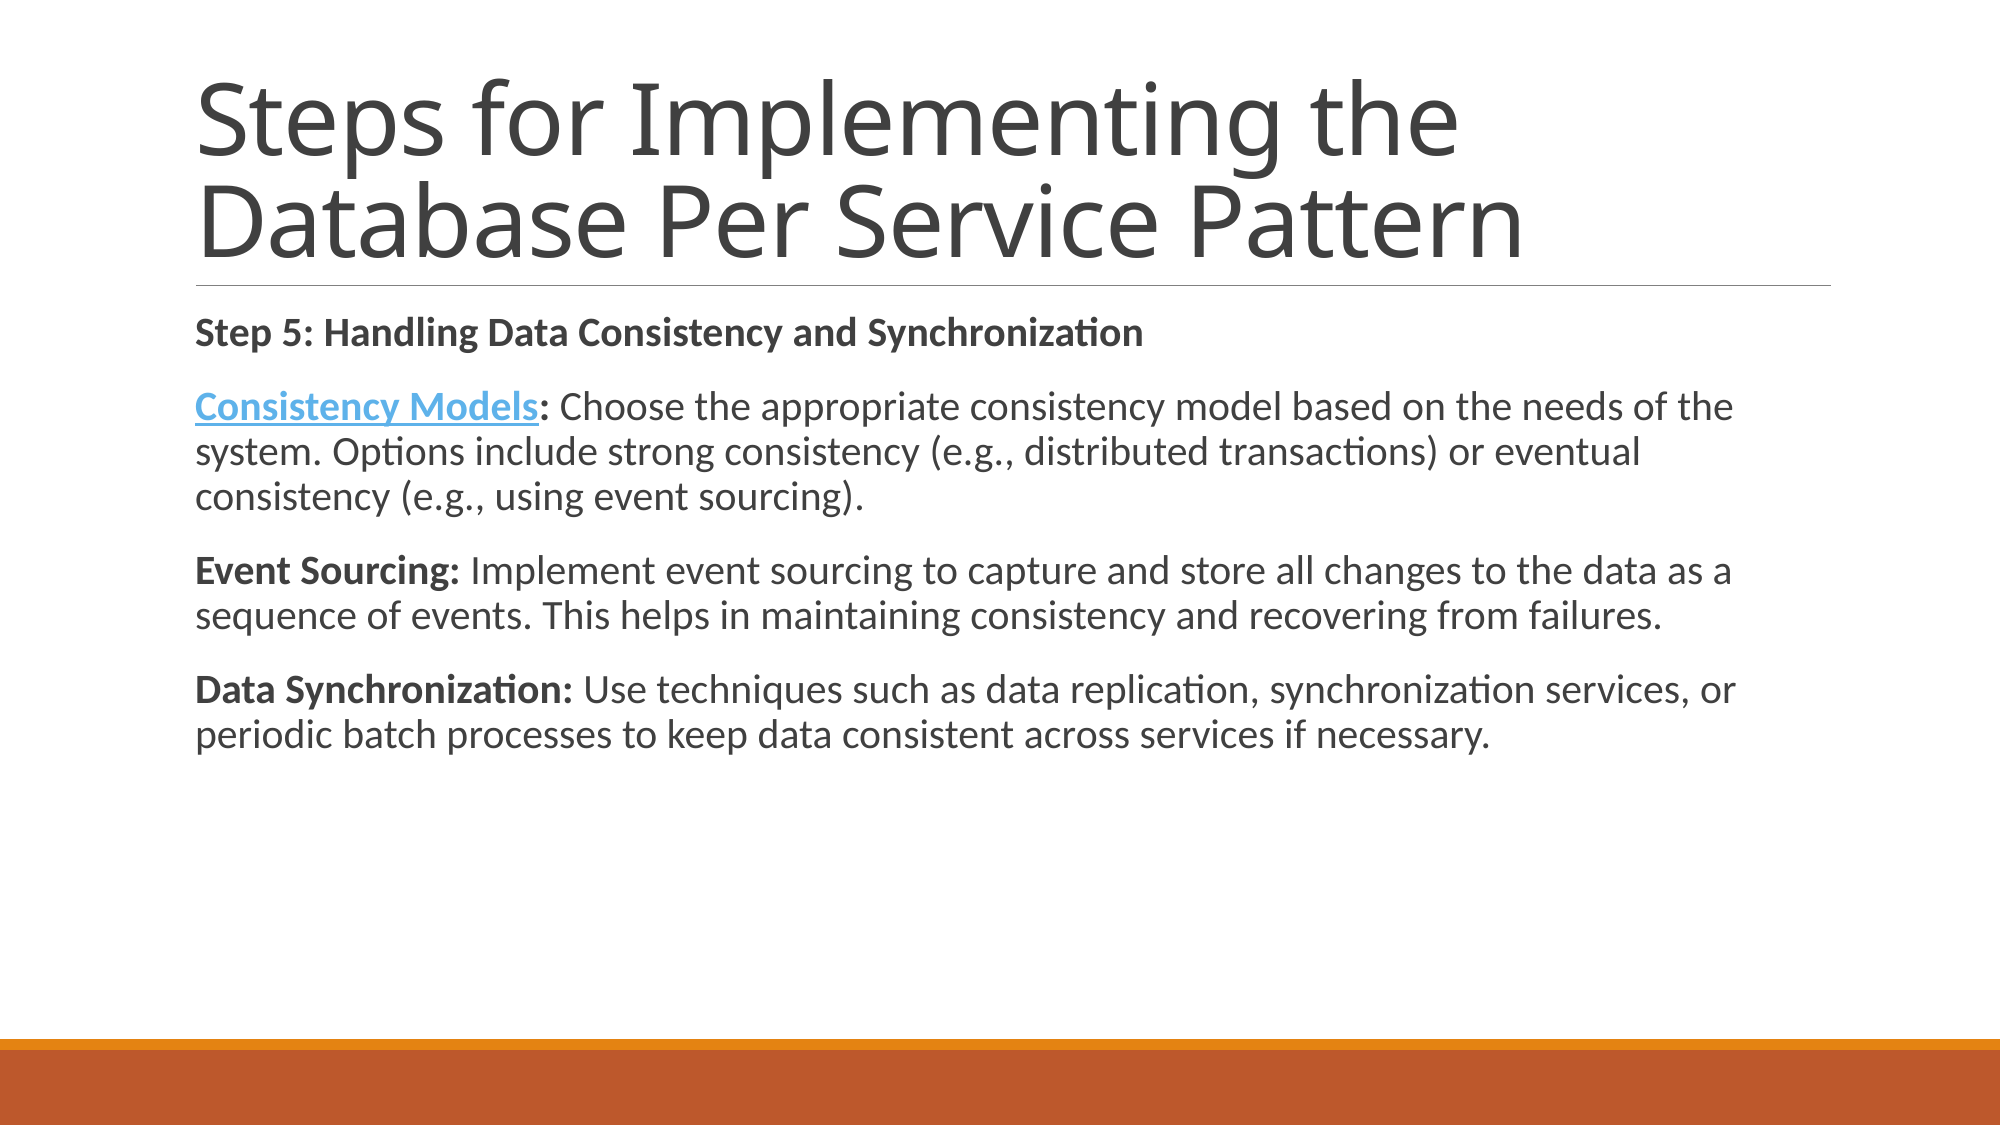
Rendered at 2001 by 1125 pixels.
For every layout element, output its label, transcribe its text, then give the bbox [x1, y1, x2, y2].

title Steps for Implementing the Database Per Service Pattern [180, 47, 1830, 285]
list Step 5: Handling Data Consistency and Synchronization Consistency Models: Choose the appropriate consistency model based on the needs of the system. Options include strong consistency (e.g., distributed transactions) or eventual consistency (e.g., using event sourcing). Event Sourcing: Implement event sourcing to capture and store all changes to the data as a sequence of events. This helps in maintaining consistency and recovering from failures. Data Synchronization: Use techniques such as data replication, synchronization services, or periodic batch processes to keep data consistent across services if necessary. [180, 302, 1830, 963]
